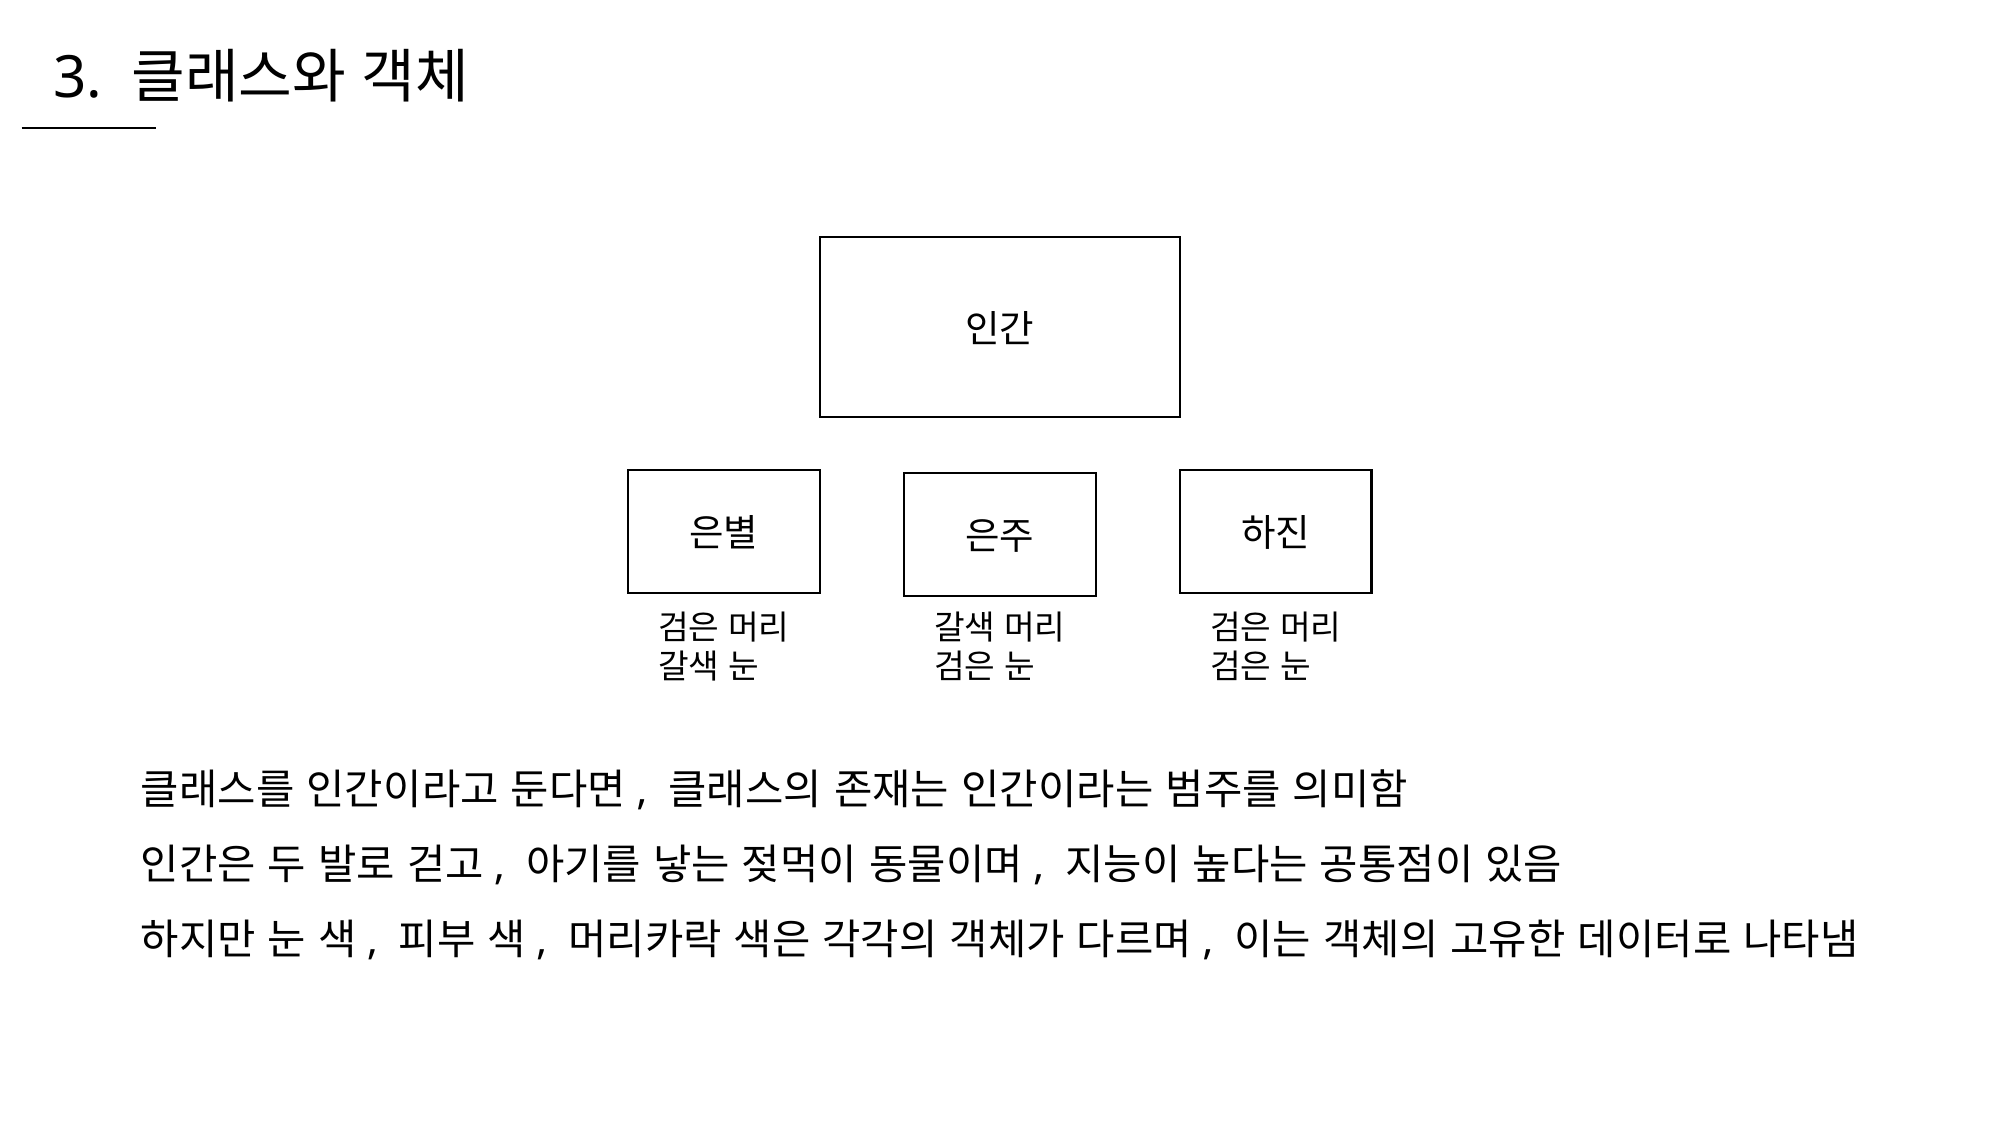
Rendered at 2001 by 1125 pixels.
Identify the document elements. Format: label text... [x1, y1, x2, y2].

text_box 은별 [627, 469, 821, 594]
text_box 갈색 머리 검은 눈 [919, 598, 1081, 693]
text_box 검은 머리 갈색 눈 [643, 598, 805, 693]
text_box 은주 [903, 472, 1097, 597]
text_box 3. 클래스와 객체 [38, 31, 484, 117]
text_box 인간 [819, 236, 1181, 418]
text_box 클래스를 인간이라고 둔다면, 클래스의 존재는 인간이라는 범주를 의미함 인간은 두 발로 걷고, 아기를 낳는 젖먹이 동물이며, 지능이 높다는 공통점이 있음 하지만 눈 색, 피부 색, 머리카락 색은 각각의 객체가 다르며, 이는 객체의 고유한 데이터로 나타냄 [126, 730, 1874, 971]
text_box 하진 [1179, 469, 1373, 594]
text_box 검은 머리 검은 눈 [1195, 598, 1357, 693]
